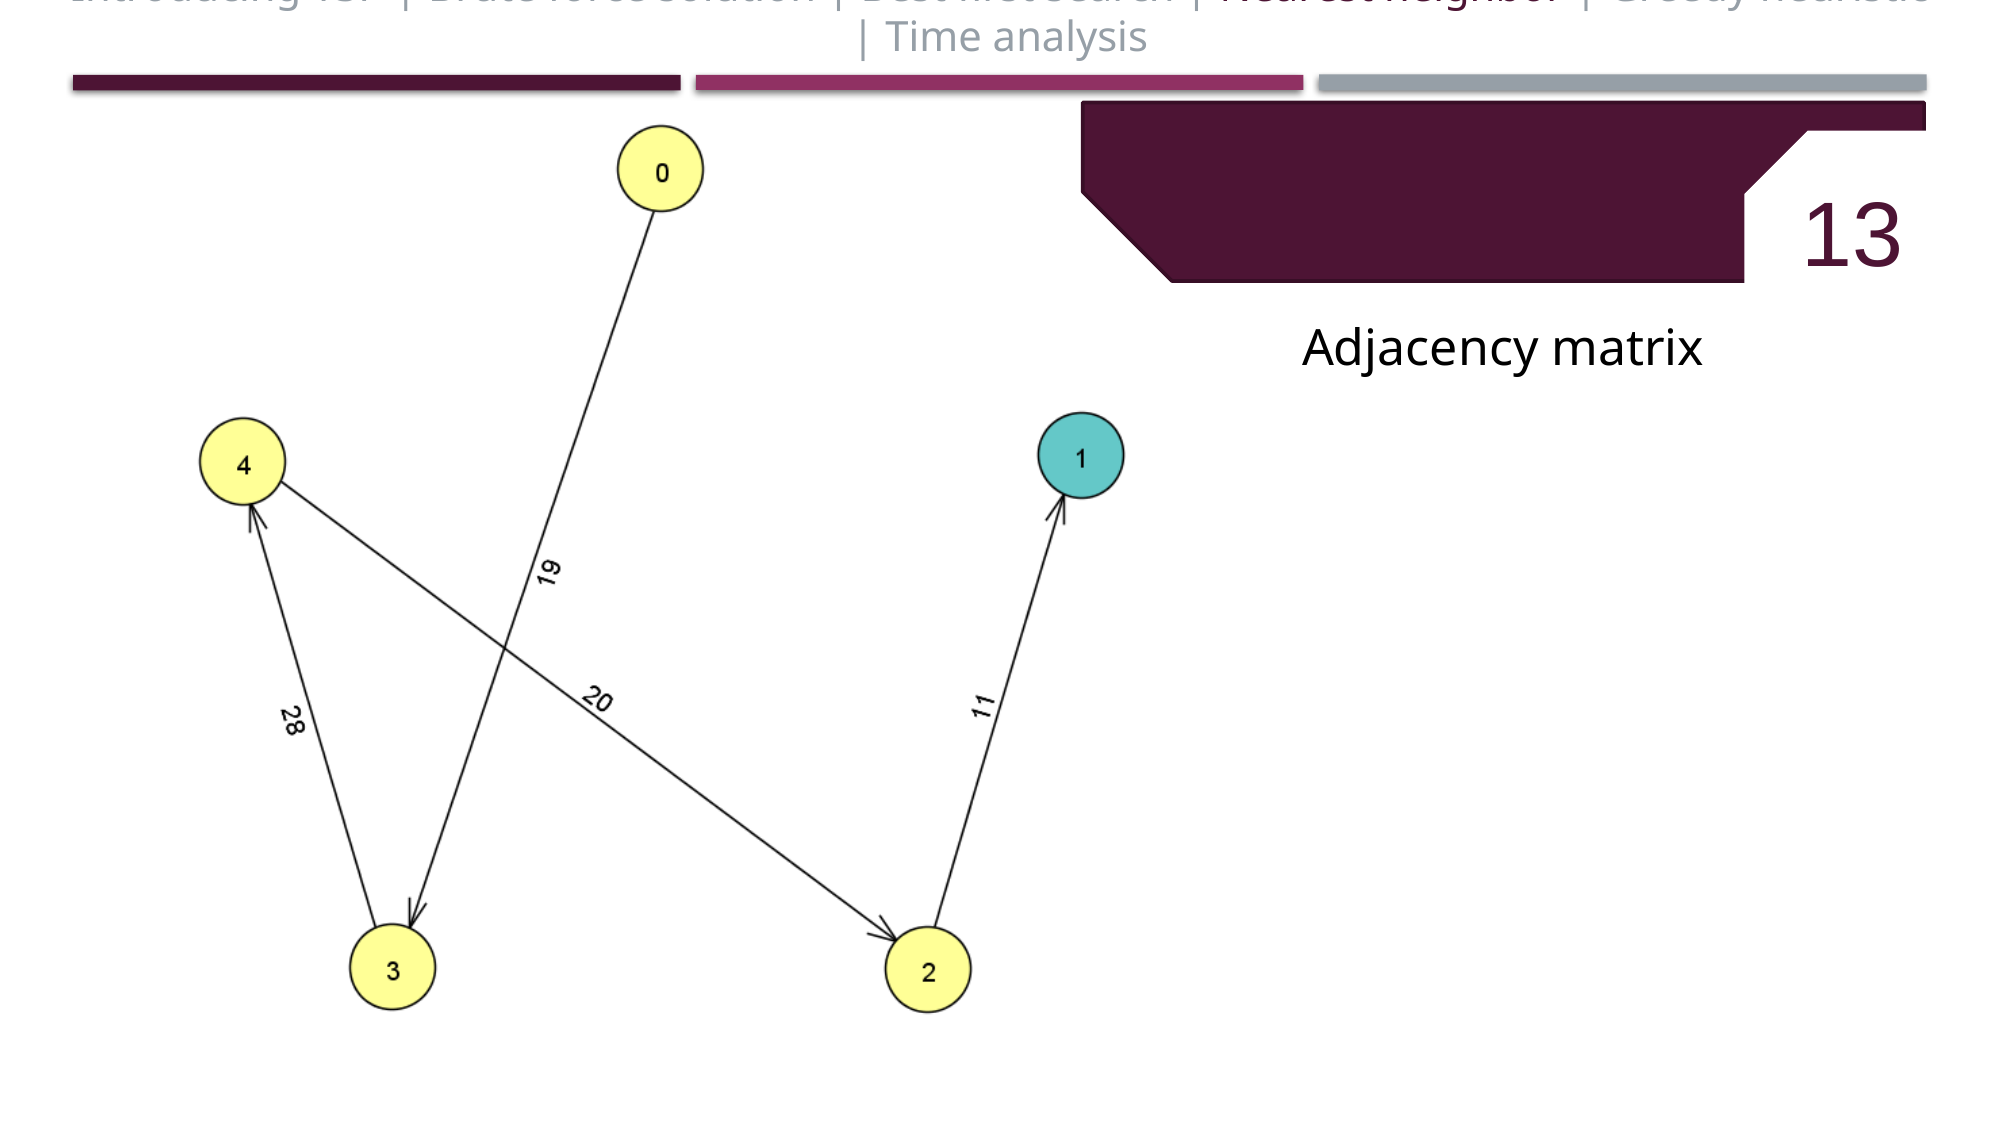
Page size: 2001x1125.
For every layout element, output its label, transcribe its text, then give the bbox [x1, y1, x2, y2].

text_box Introducing TSP | Brute force solution | Best first search | Nearest neighbor | Greedy heuristic | Time analysis [47, 0, 1953, 76]
text_box 13 [1742, 128, 1931, 299]
text_box [1080, 100, 1926, 283]
picture [139, 111, 1165, 1059]
